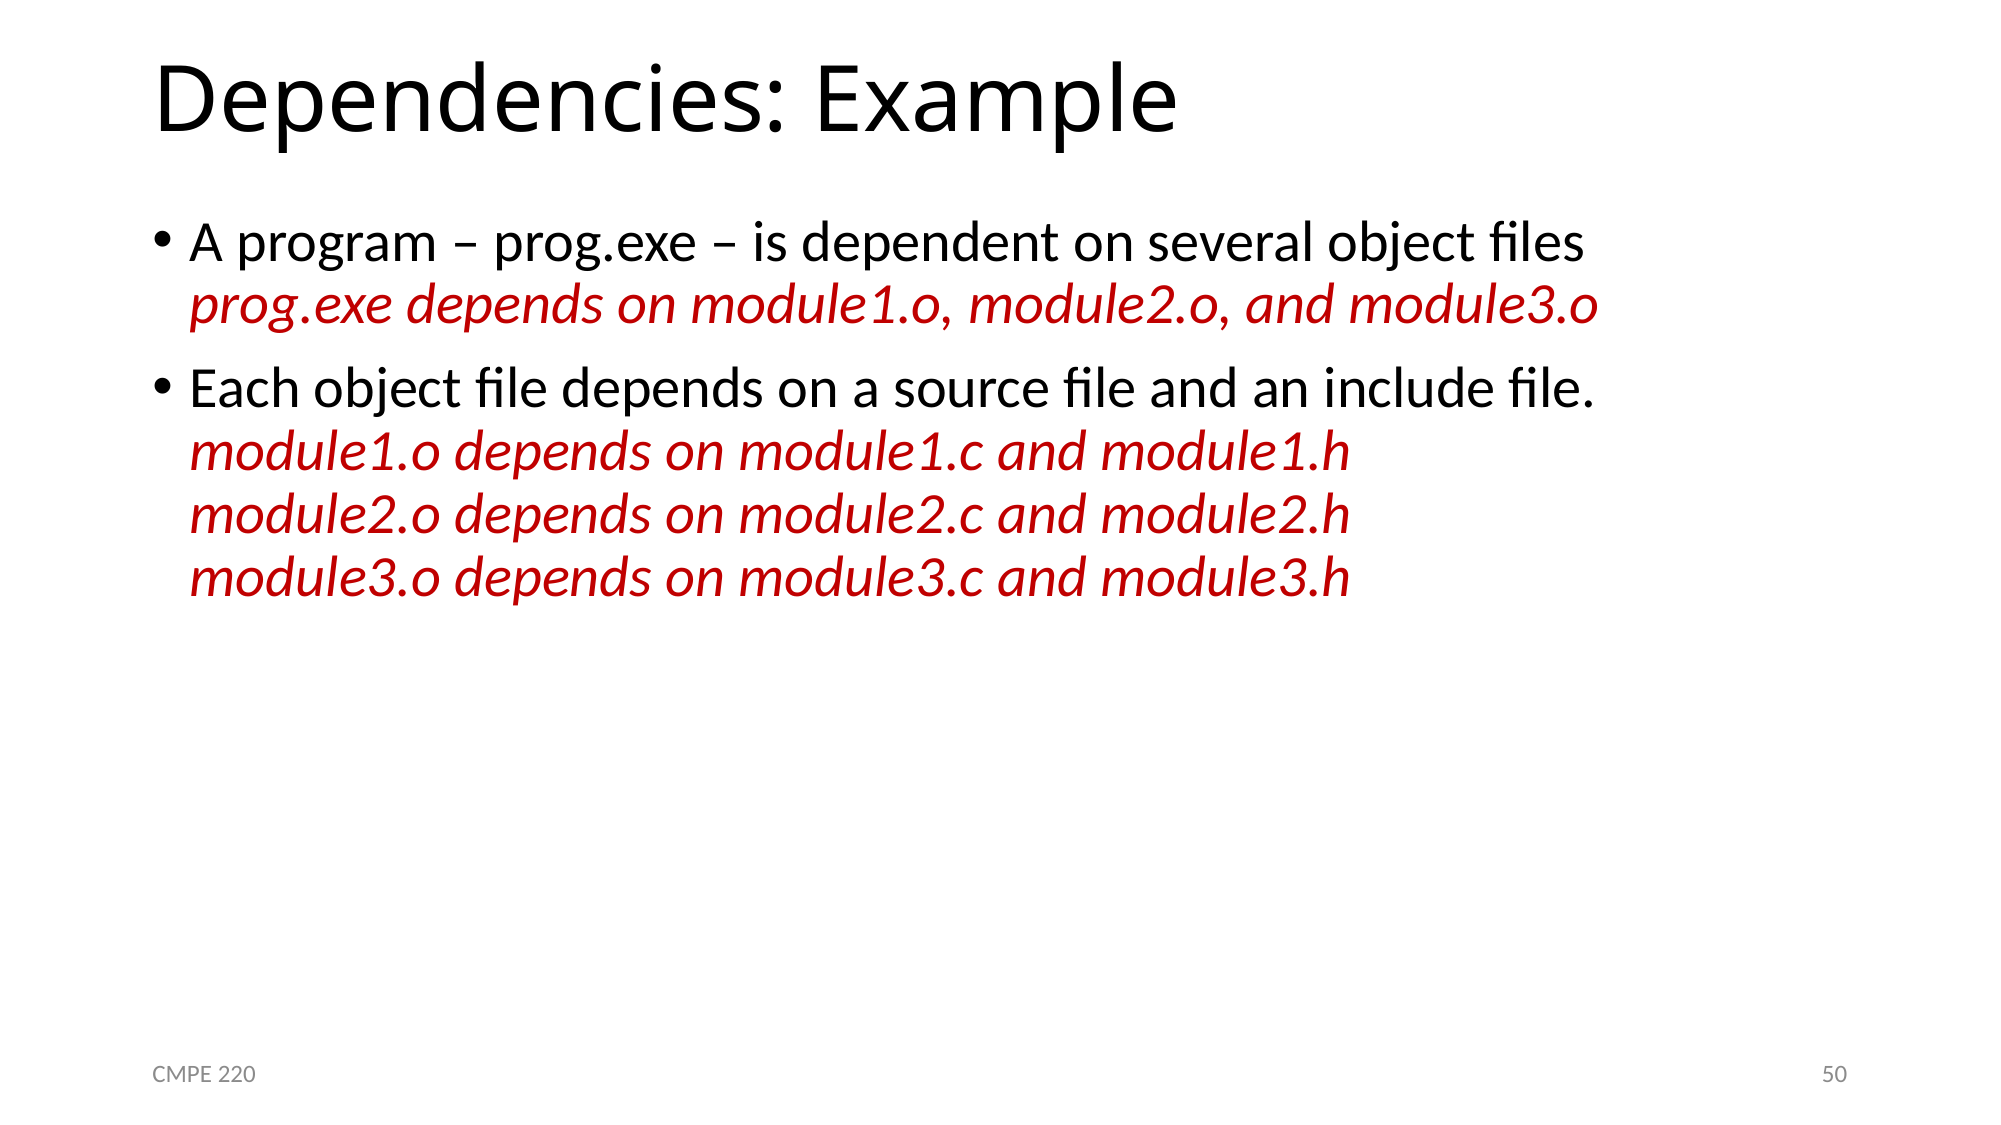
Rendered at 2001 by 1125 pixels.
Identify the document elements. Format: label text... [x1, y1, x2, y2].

list A program – prog.exe – is dependent on several object files prog.exe depends on module1.o, module2.o, and module3.o Each object file depends on a source file and an include file. module1.o depends on module1.c and module1.h module2.o depends on module2.c and module2.h module3.o depends on module3.c and module3.h [137, 203, 1863, 996]
title Dependencies: Example [137, 0, 1863, 203]
slide_number CMPE 220 [137, 1042, 588, 1103]
slide_number 50 [1412, 1042, 1863, 1103]
